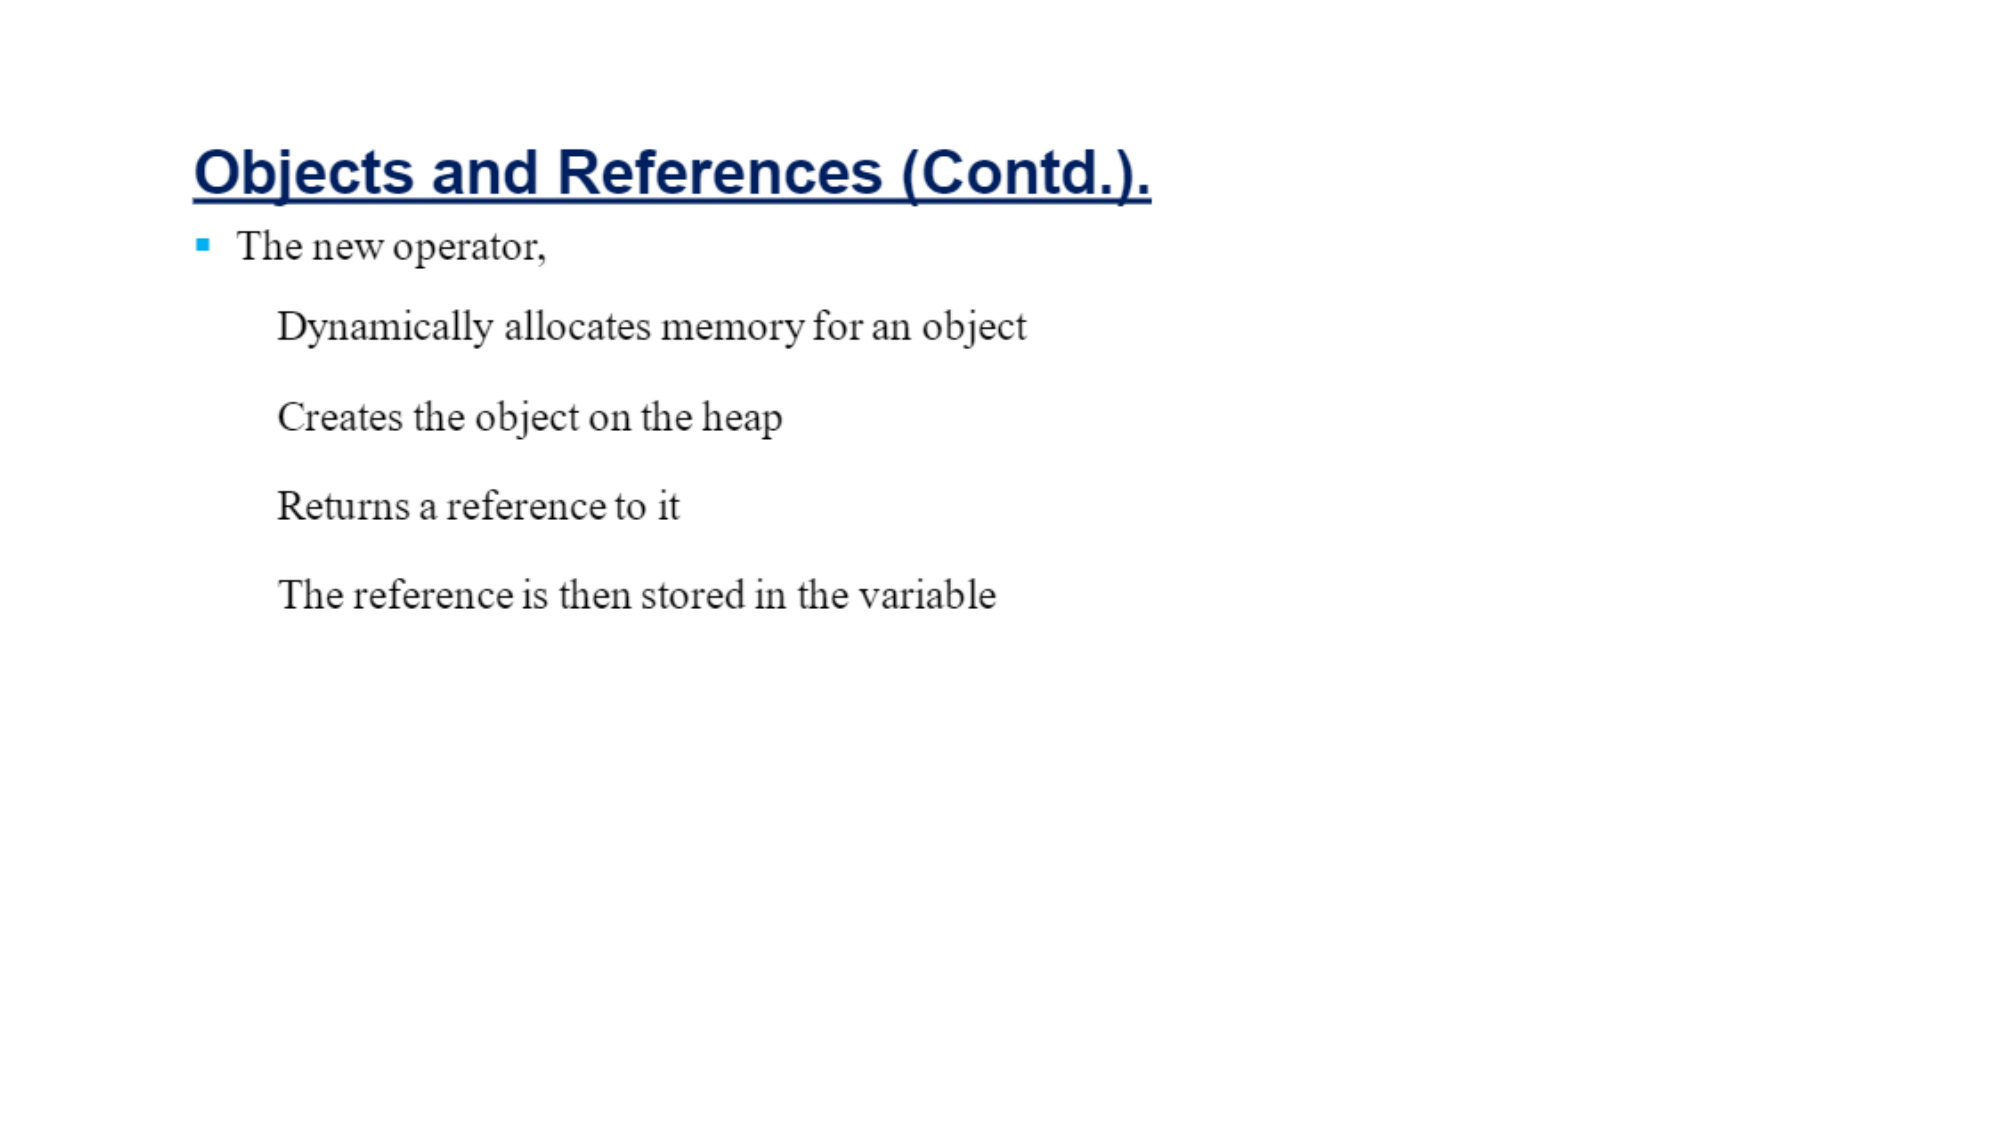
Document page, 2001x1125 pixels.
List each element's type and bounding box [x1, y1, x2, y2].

picture [180, 139, 1243, 641]
